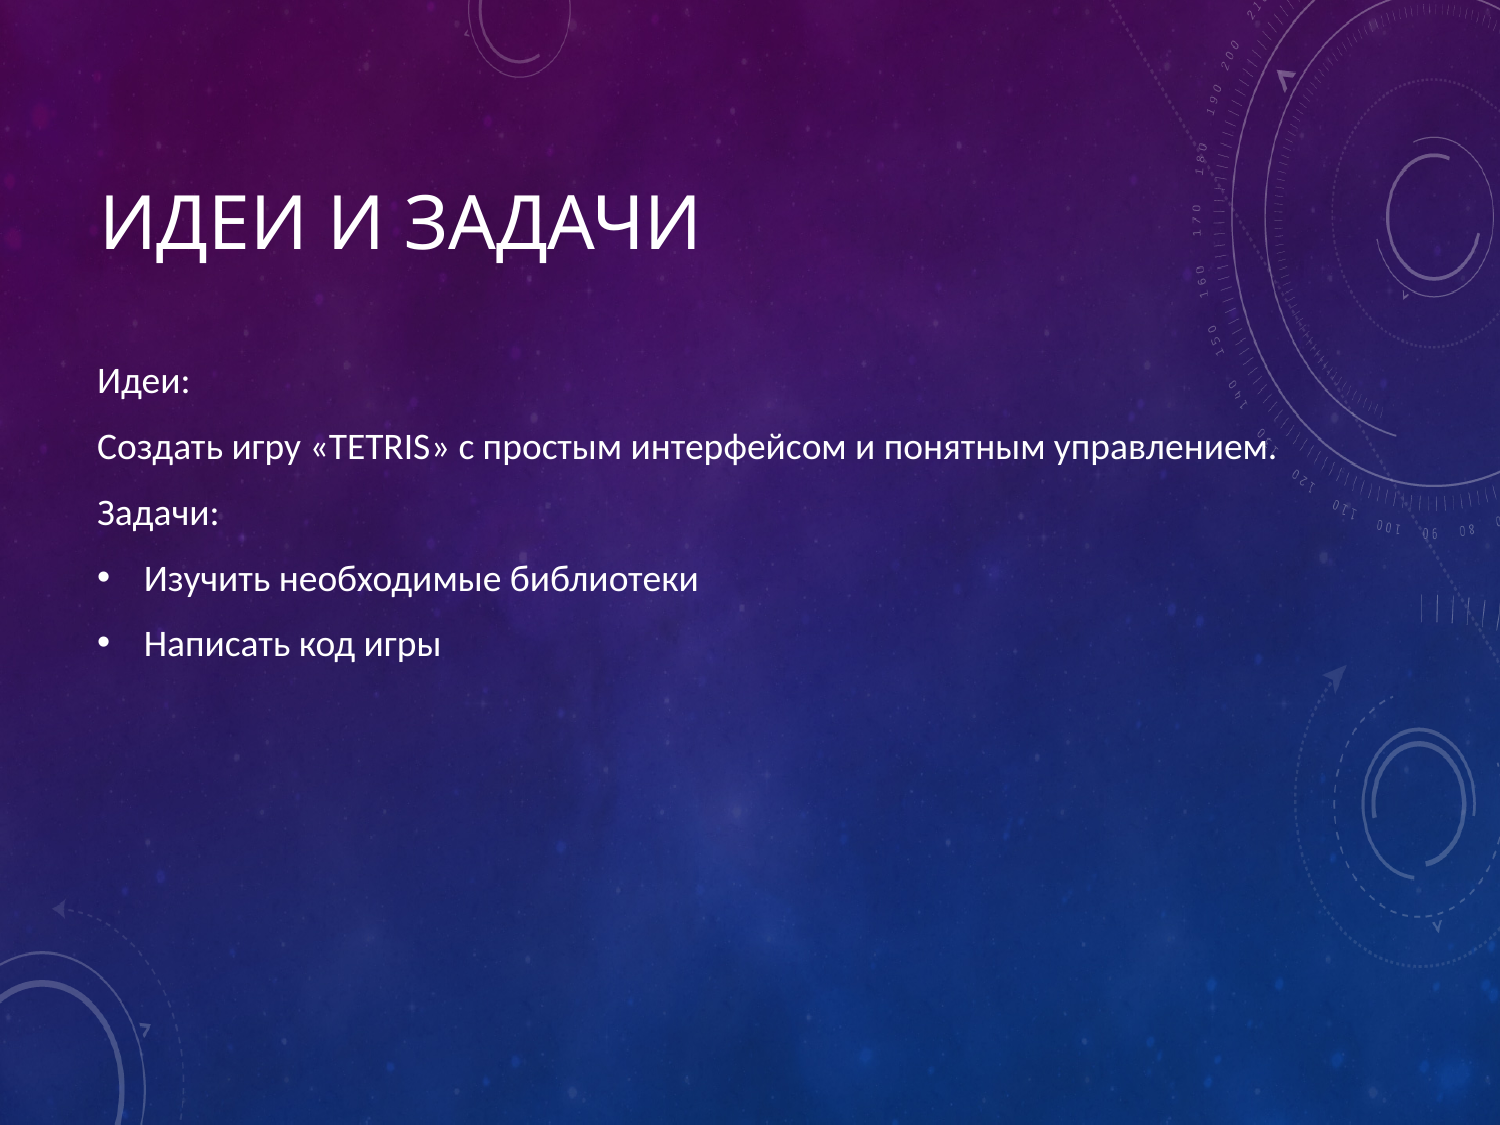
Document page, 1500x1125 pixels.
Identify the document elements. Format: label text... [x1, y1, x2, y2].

title Идеи и Задачи [84, 99, 1331, 339]
picture [0, 0, 1500, 1125]
list Идеи: Создать игру «TETRIS» с простым интерфейсом и понятным управлением. Задачи: Изучить необходимые библиотеки Написать код игры [82, 210, 1329, 810]
